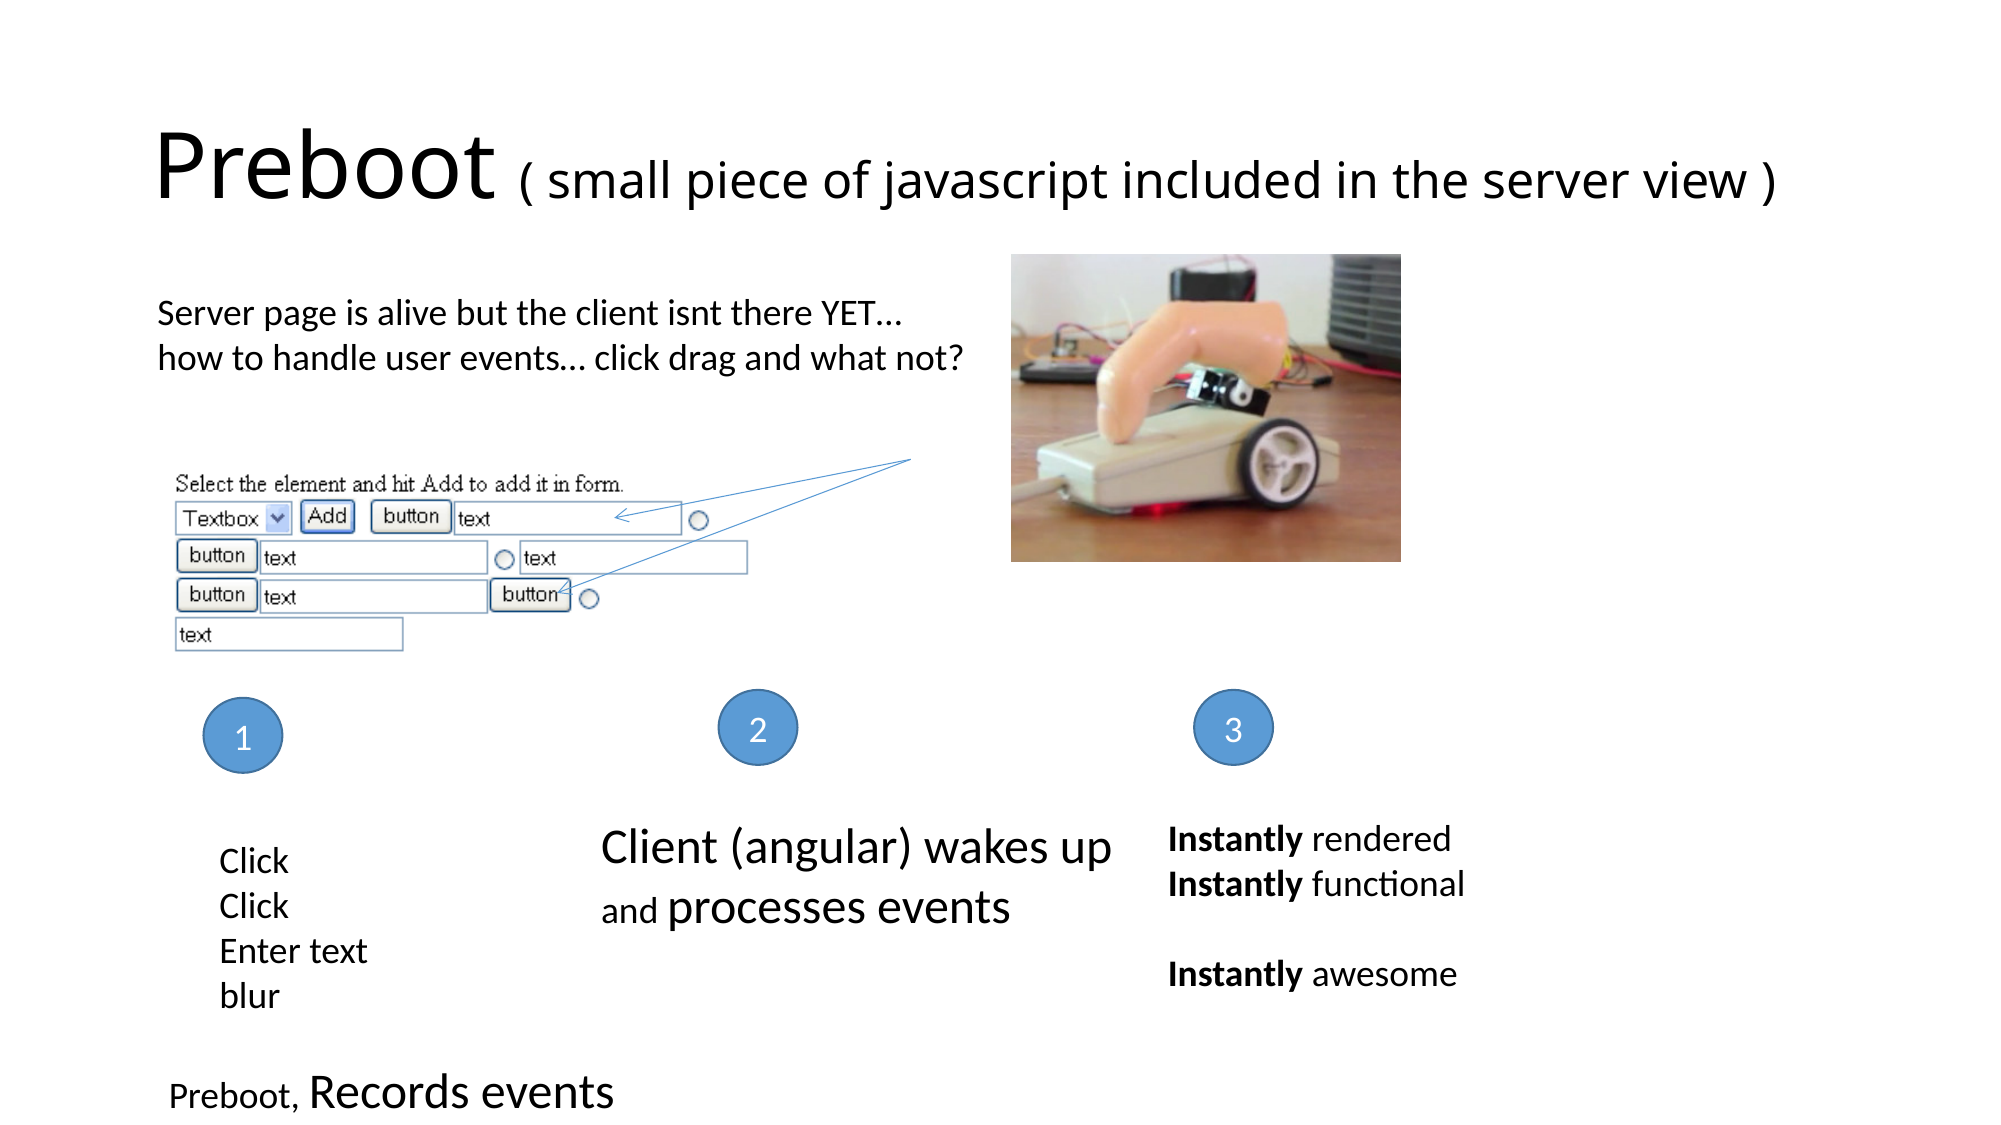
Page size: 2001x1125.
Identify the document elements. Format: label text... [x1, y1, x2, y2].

text_box Client (angular) wakes up and processes events [586, 806, 1140, 942]
title Preboot ( small piece of javascript included in the server view ) [137, 59, 1863, 278]
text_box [557, 459, 911, 593]
text_box 2 [718, 689, 798, 765]
text_box Click Click Enter text blur [204, 828, 384, 1024]
text_box 3 [1194, 689, 1274, 765]
text_box Server page is alive but the client isnt there YET… how to handle user events… click drag and what not? [142, 280, 981, 386]
picture [1011, 254, 1401, 562]
picture [166, 459, 778, 672]
text_box 1 [203, 697, 283, 773]
text_box Preboot, Records events [153, 1051, 630, 1125]
text_box Instantly rendered Instantly functional Instantly awesome [1152, 806, 1481, 1002]
